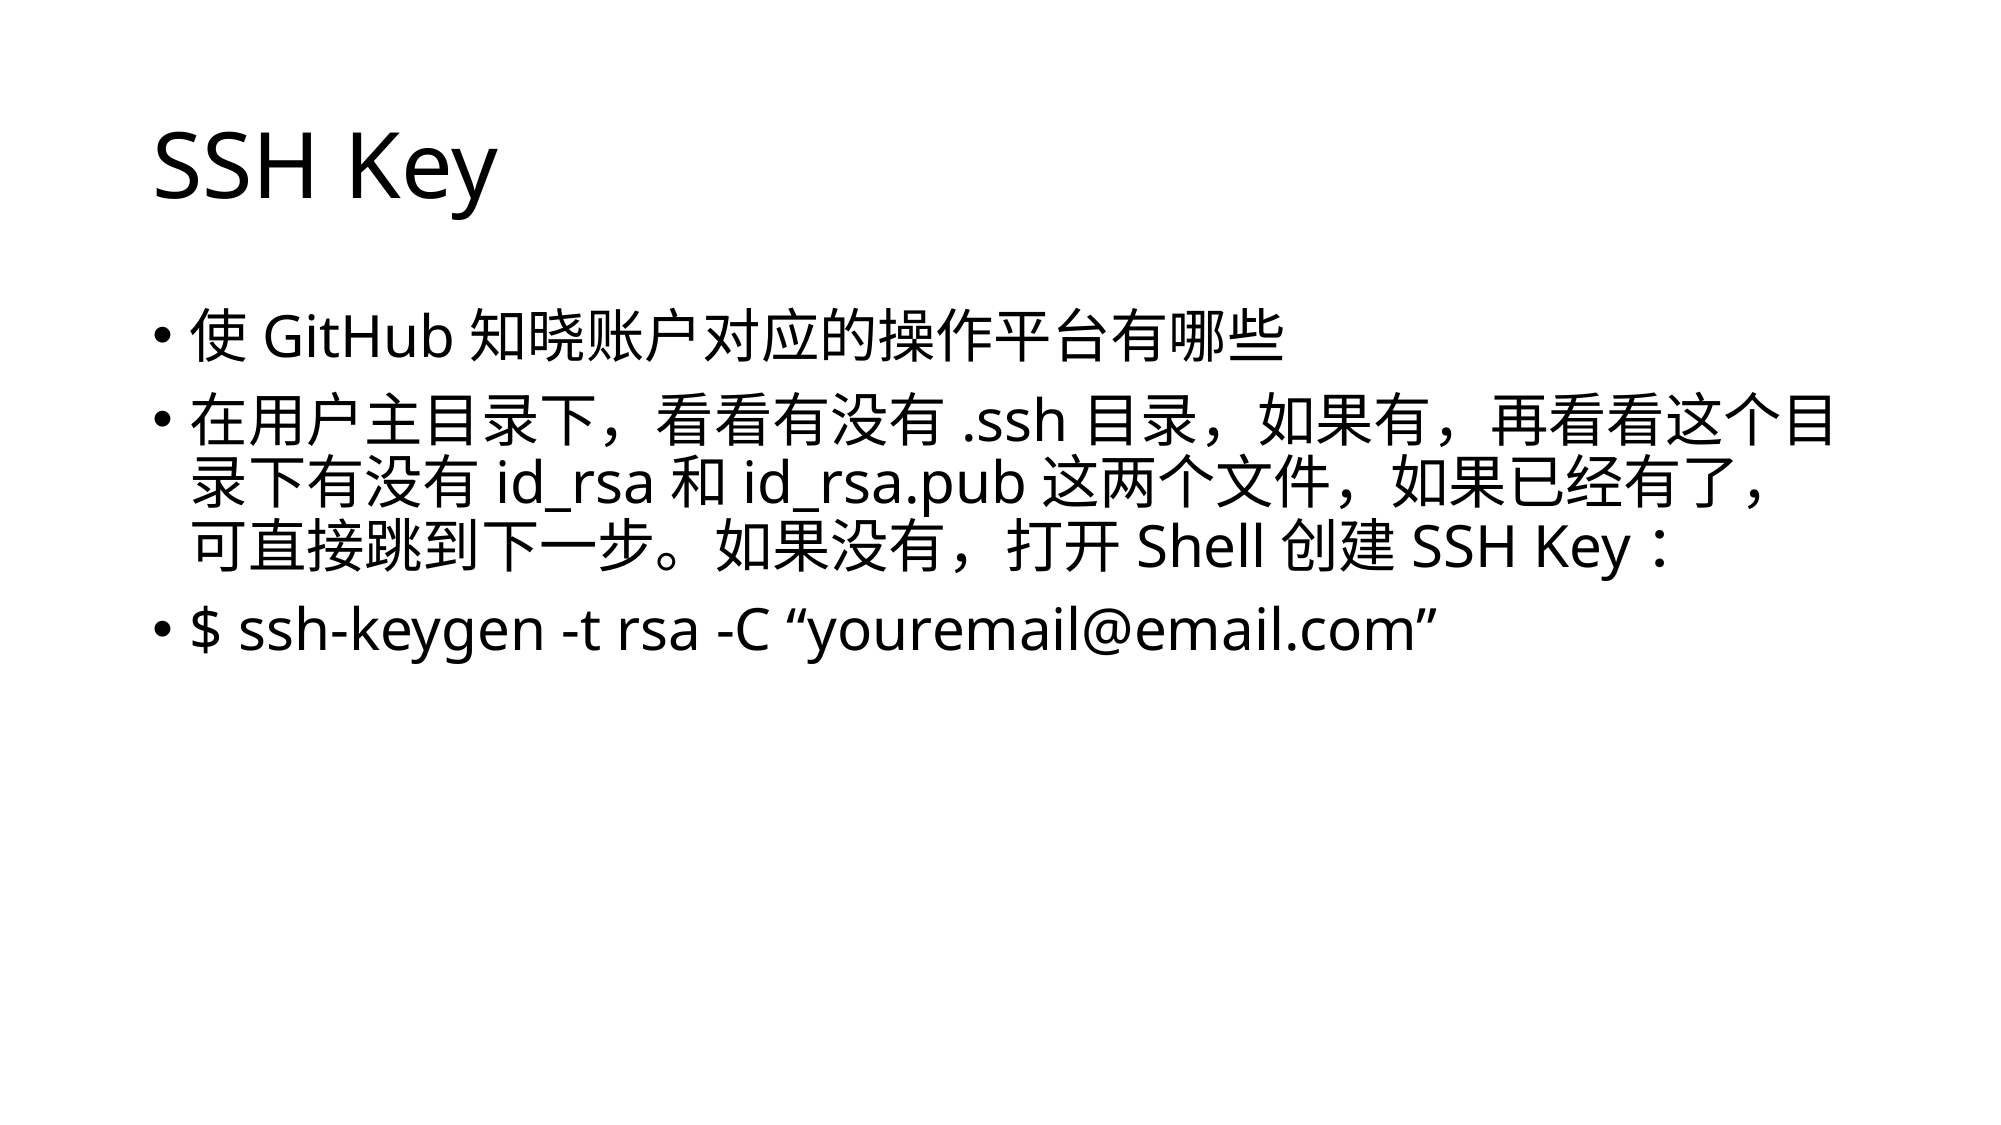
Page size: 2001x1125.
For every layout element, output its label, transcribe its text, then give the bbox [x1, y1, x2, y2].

title SSH Key [137, 59, 1863, 278]
list 使GitHub知晓账户对应的操作平台有哪些 在用户主目录下，看看有没有.ssh目录，如果有，再看看这个目录下有没有id_rsa和id_rsa.pub这两个文件，如果已经有了，可直接跳到下一步。如果没有，打开Shell创建SSH Key： $ ssh-keygen -t rsa -C “youremail@email.com” [137, 299, 1863, 1014]
